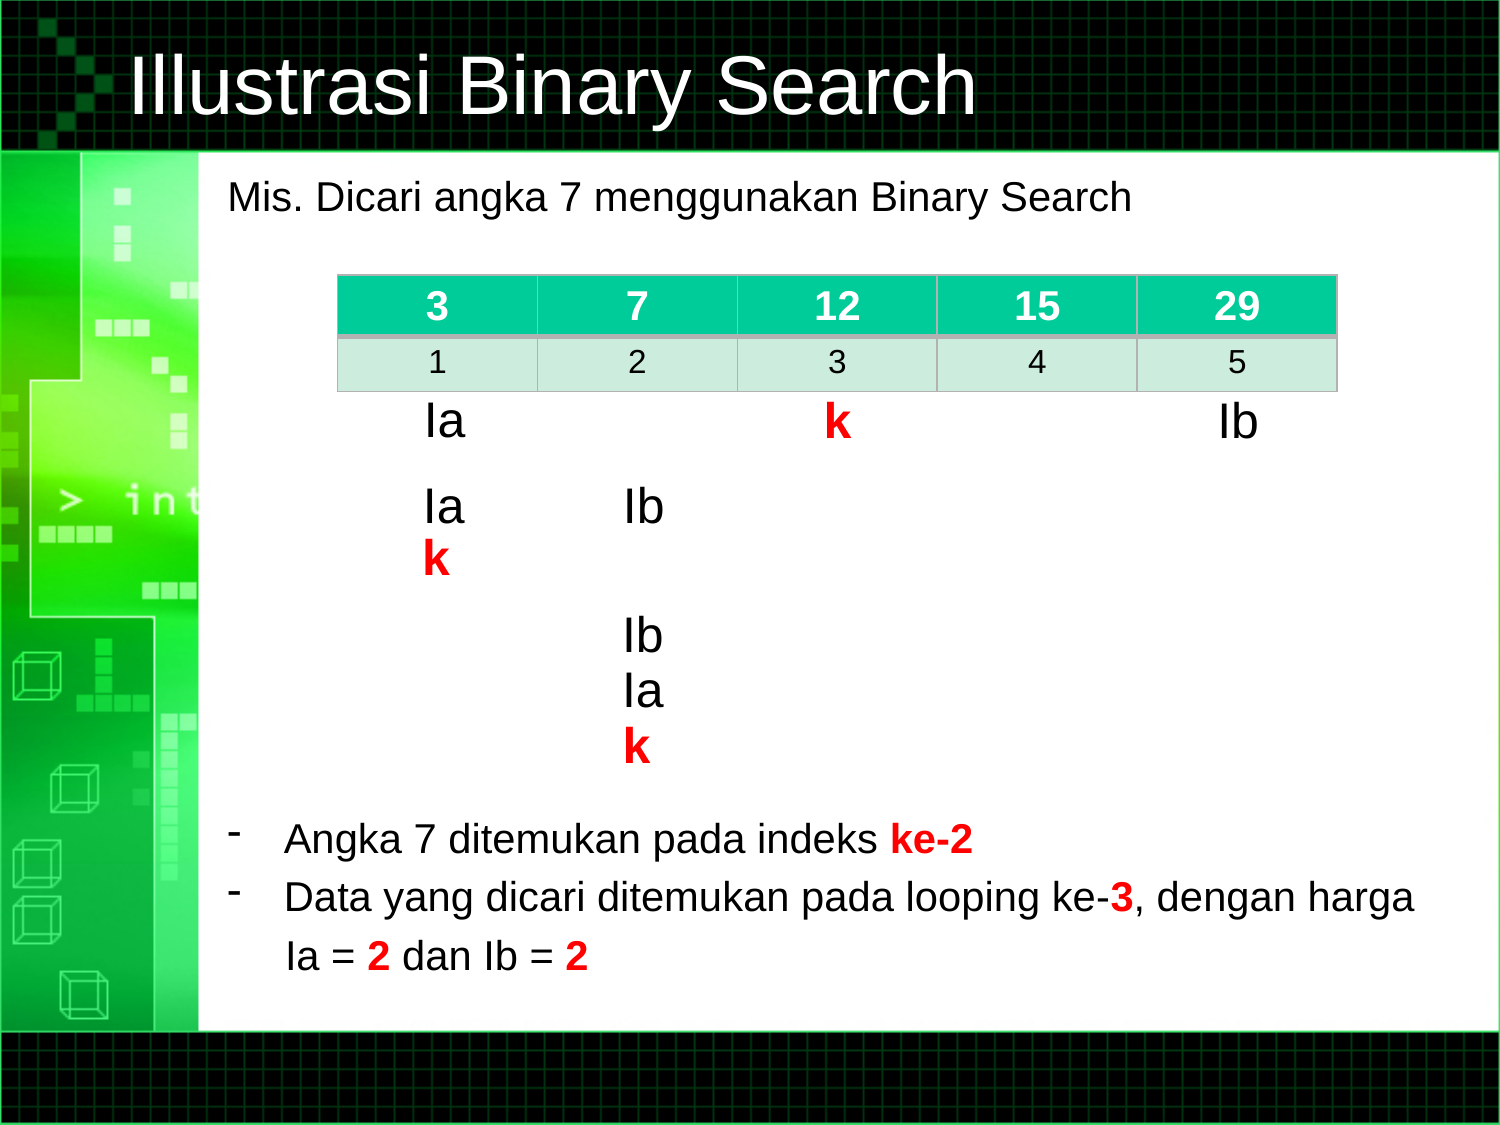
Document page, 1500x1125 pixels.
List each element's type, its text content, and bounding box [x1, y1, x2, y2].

text_box k [804, 398, 871, 440]
table_cell 2 [538, 339, 737, 391]
text_box Ib [1192, 398, 1284, 440]
table_cell 1 [338, 339, 537, 391]
table_header 29 [1138, 276, 1336, 334]
title Illustrasi Binary Search [112, 24, 1388, 138]
text_box Ia [392, 489, 496, 518]
text_box Ia [591, 673, 695, 702]
text_box k [403, 535, 469, 576]
text_box Ib [598, 482, 689, 524]
picture [0, 0, 1500, 1125]
table_header 3 [338, 276, 537, 334]
text_box k [603, 723, 670, 765]
table_header 7 [538, 276, 737, 334]
table_cell 4 [938, 339, 1136, 391]
list Mis. Dicari angka 7 menggunakan Binary Search Angka 7 ditemukan pada indeks ke-2 Data yang dicari ditemukan pada looping ke-3, dengan harga Ia = 2 dan Ib = 2 [212, 162, 1488, 1013]
table_header 15 [938, 276, 1136, 334]
table_cell 3 [738, 339, 936, 391]
table_header 12 [738, 276, 936, 334]
text_box Ib [597, 610, 689, 655]
text_box Ia [392, 403, 497, 432]
table_cell 5 [1138, 339, 1336, 391]
